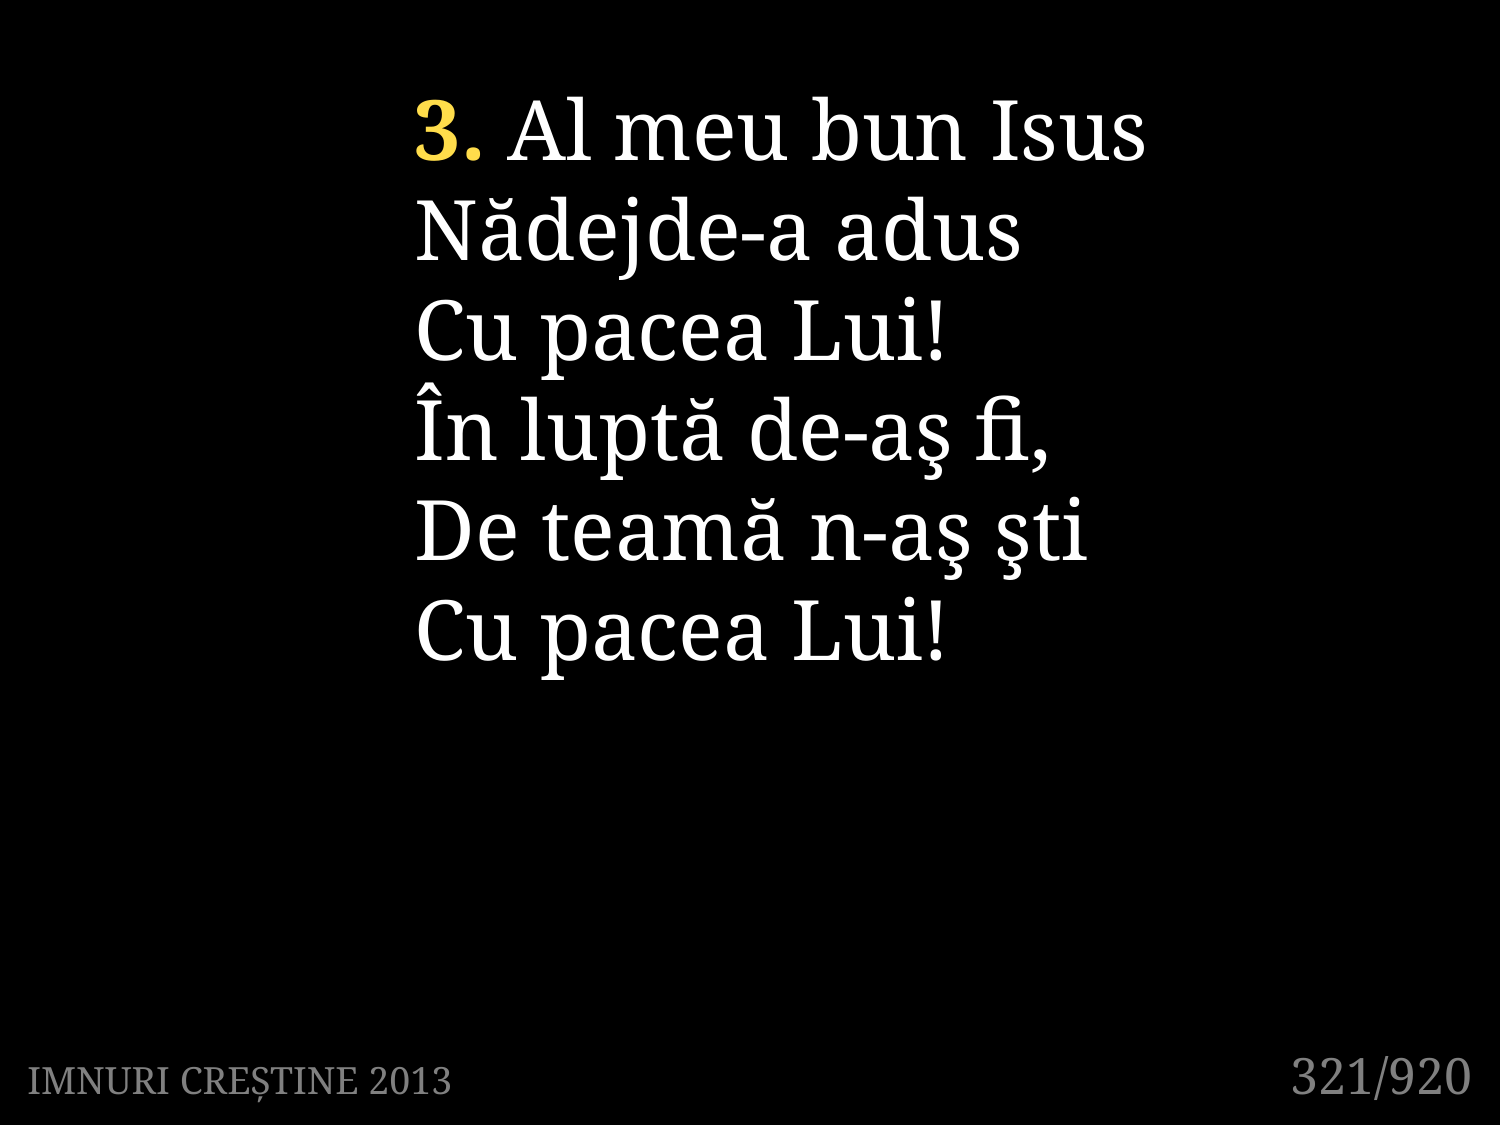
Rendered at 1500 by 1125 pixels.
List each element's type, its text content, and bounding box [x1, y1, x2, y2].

text_box 3. Al meu bun Isus Nădejde-a adus Cu pacea Lui! În luptă de-aş fi, De teamă n-aş şti Cu pacea Lui! [399, 69, 1500, 685]
text_box IMNURI CREȘTINE 2013 [12, 1049, 637, 1110]
text_box 321/920 [637, 1037, 1488, 1113]
